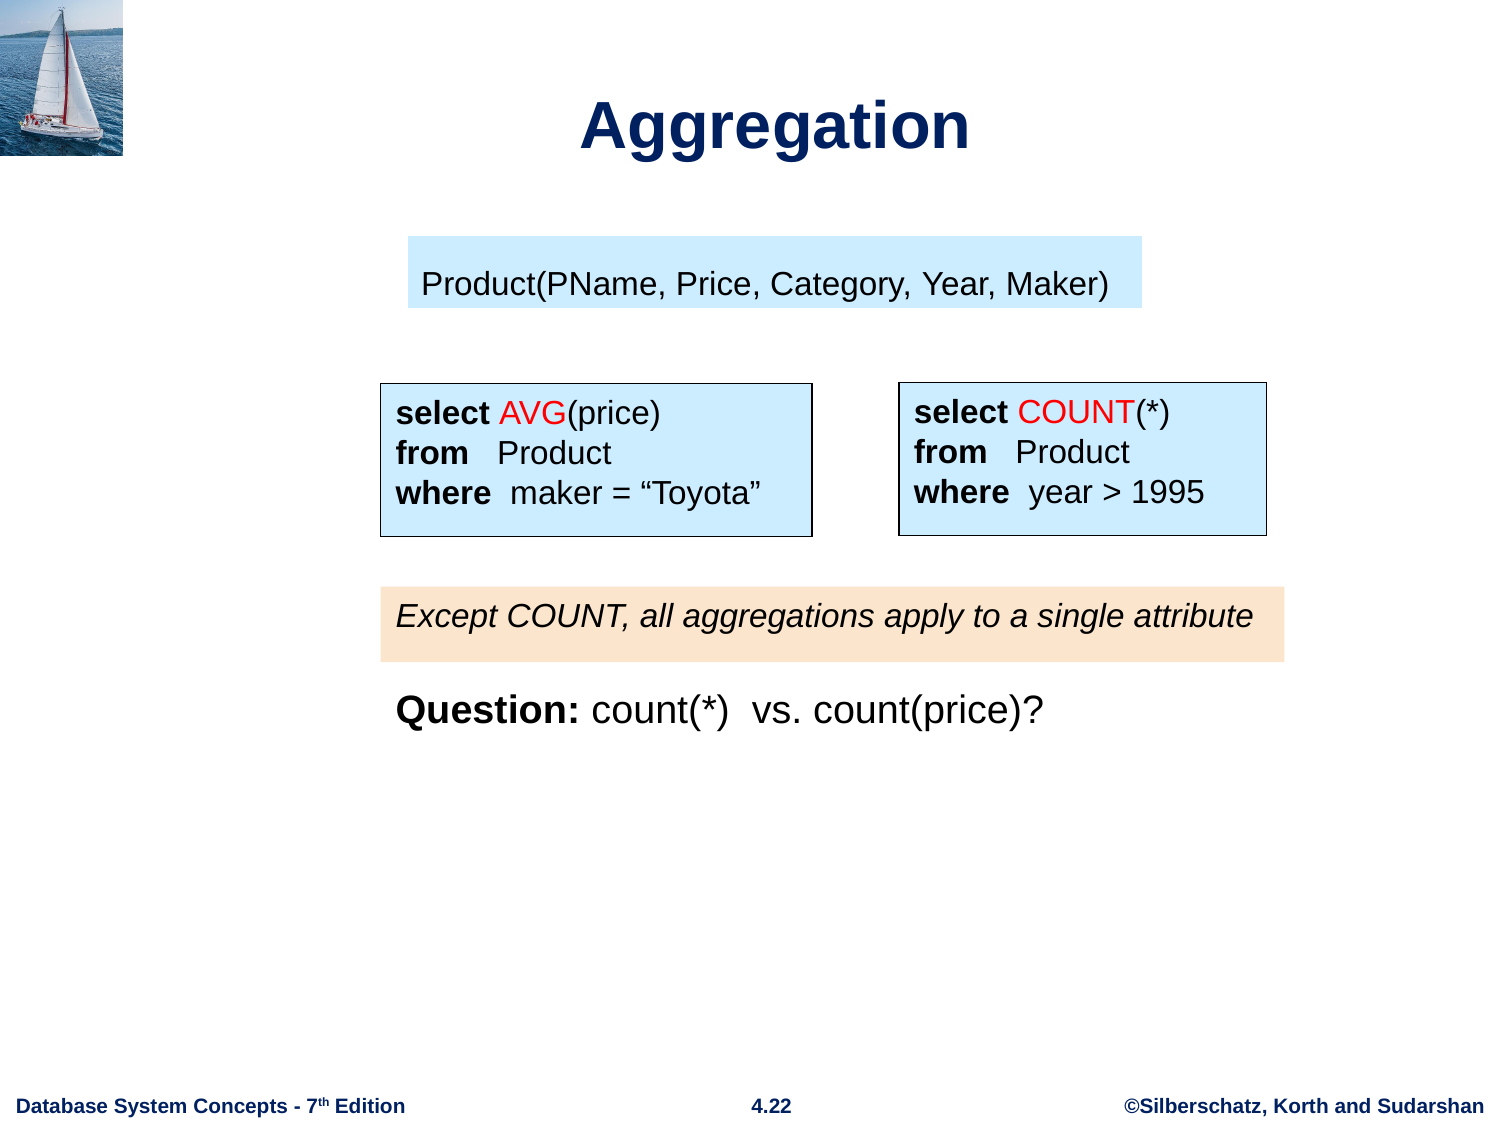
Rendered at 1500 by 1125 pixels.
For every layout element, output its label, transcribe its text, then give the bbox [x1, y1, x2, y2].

text_box Except COUNT, all aggregations apply to a single attribute Question: count(*) vs. count(price)? [380, 586, 1285, 663]
picture [0, 0, 123, 156]
text_box select AVG(price) from Product where maker = “Toyota” [380, 383, 812, 537]
text_box select COUNT(*) from Product where year > 1995 [898, 382, 1267, 536]
text_box Product(PName, Price, Category, Year, Maker) [404, 232, 1147, 312]
title Aggregation [564, 66, 1013, 187]
